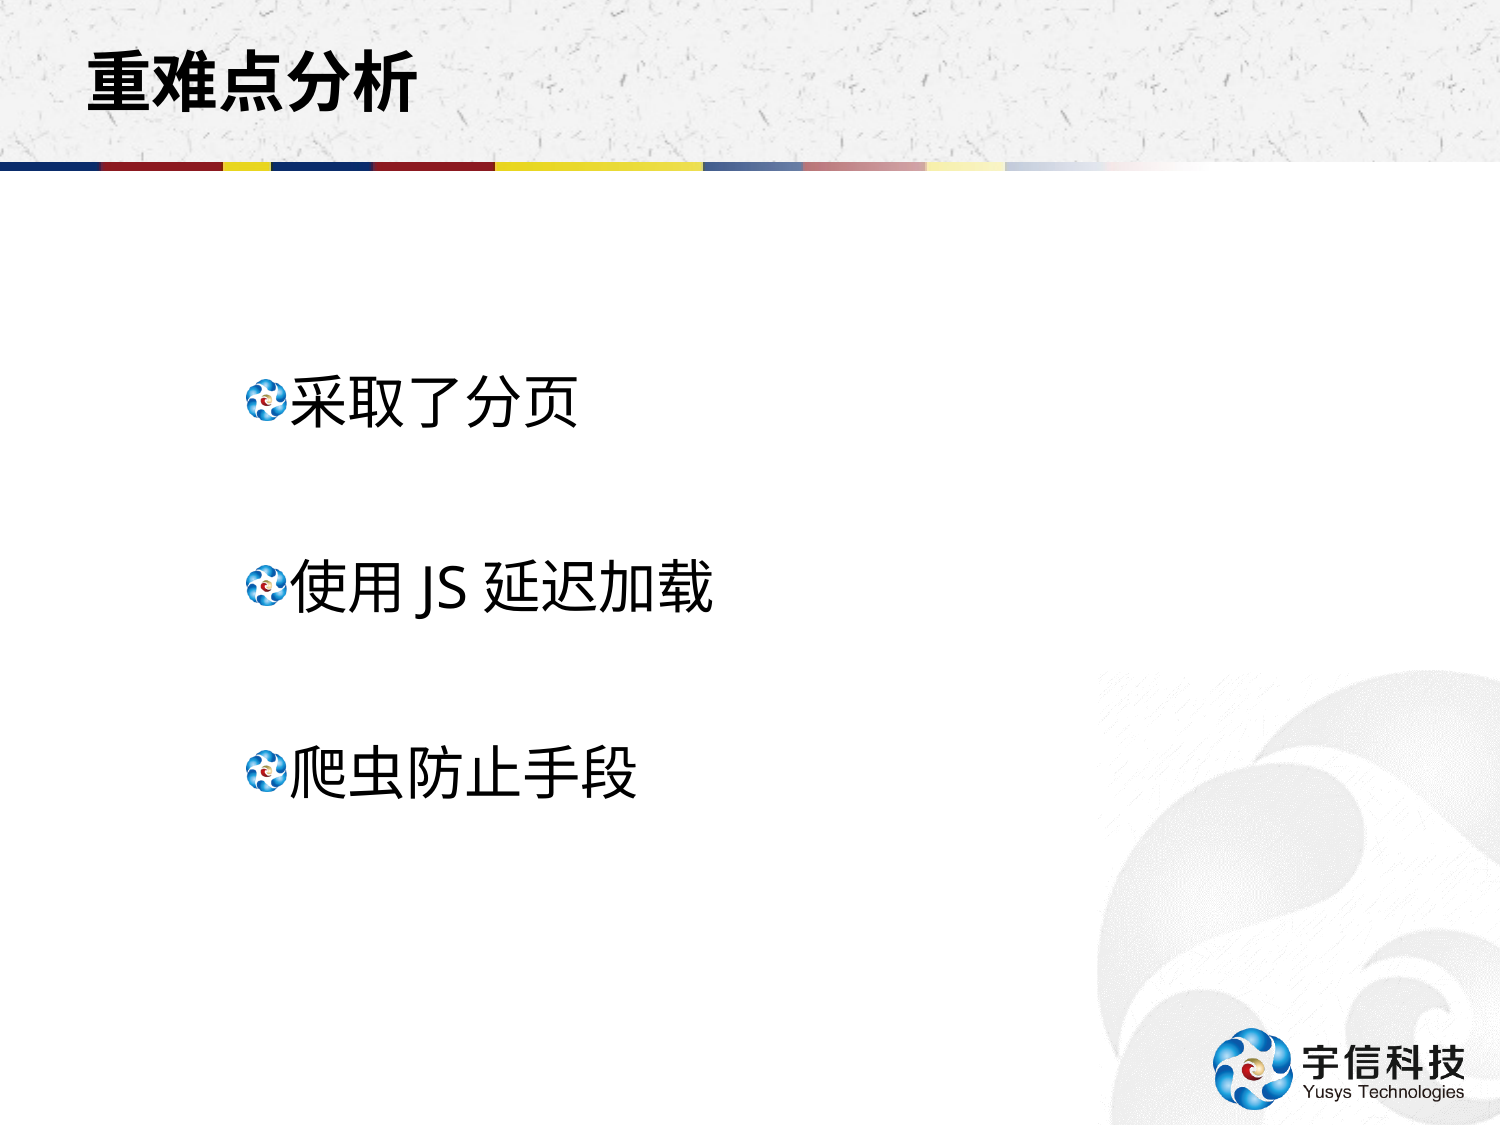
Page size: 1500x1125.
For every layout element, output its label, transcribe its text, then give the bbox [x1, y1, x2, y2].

picture [0, 0, 1500, 171]
picture [246, 750, 290, 792]
picture [246, 565, 290, 606]
picture [1097, 999, 1500, 1125]
picture [246, 379, 290, 421]
title 重难点分析 [70, 29, 1442, 141]
list 采取了分页 使用JS延迟加载 爬虫防止手段 [231, 287, 1500, 999]
